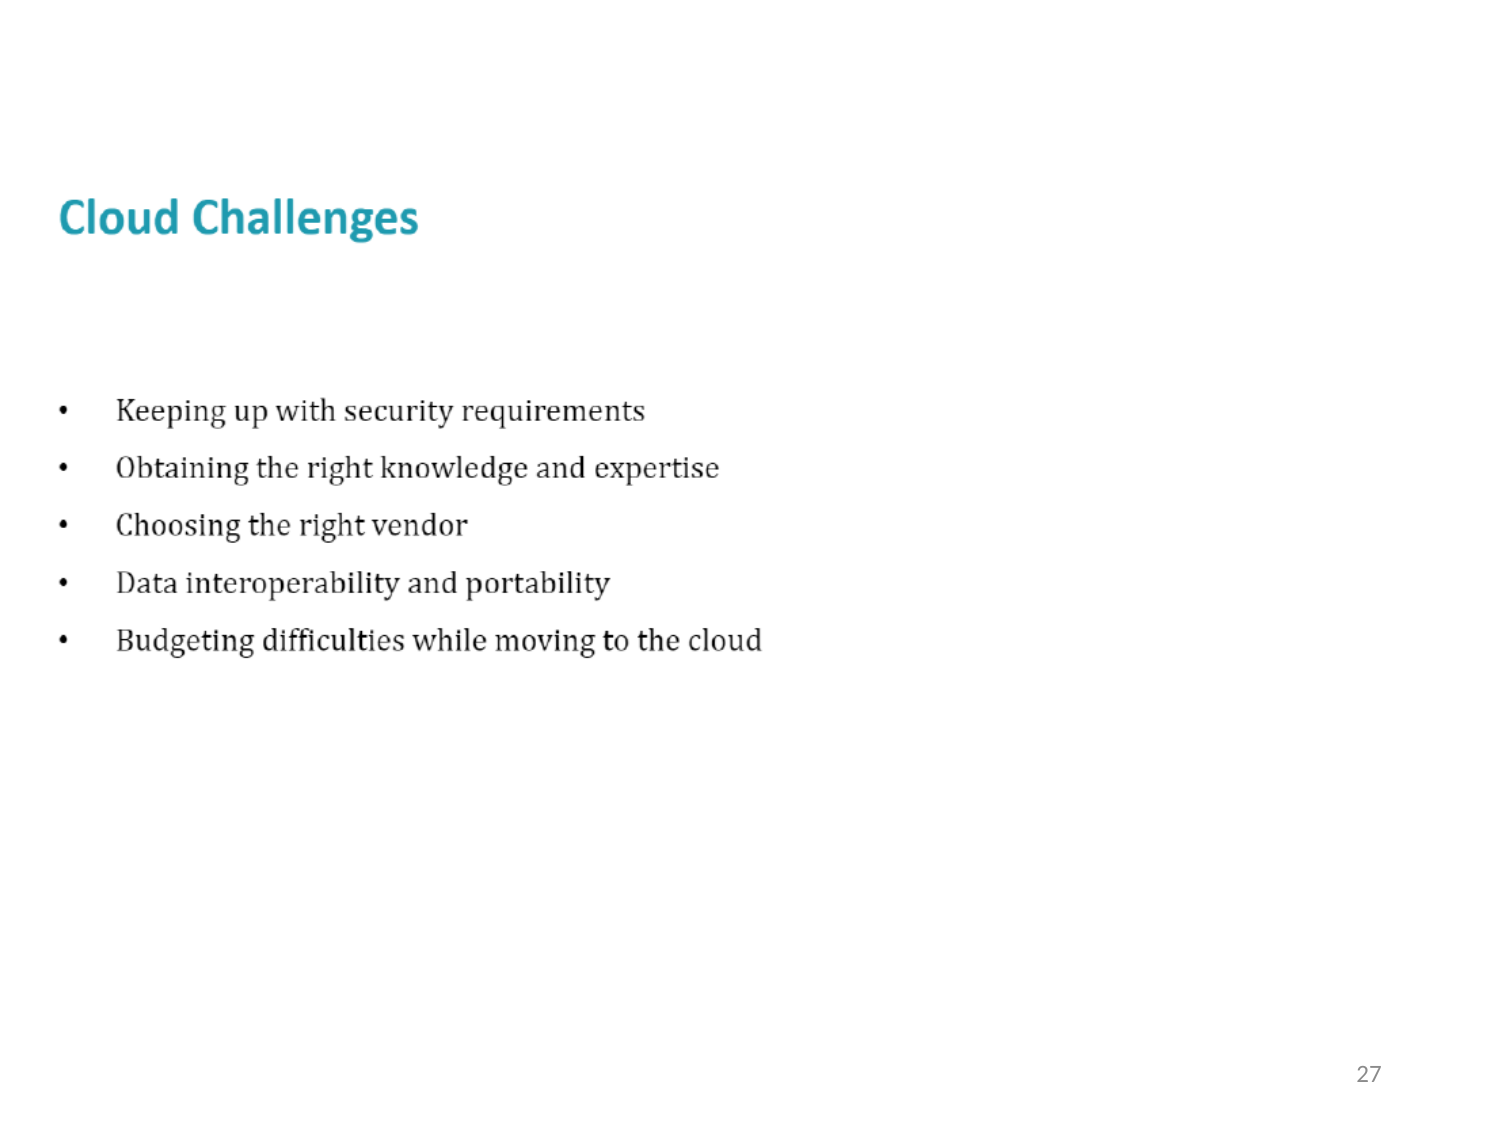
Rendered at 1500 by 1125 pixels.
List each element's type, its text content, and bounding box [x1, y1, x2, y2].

slide_number 27 [1059, 1042, 1397, 1103]
picture [26, 143, 1421, 1015]
